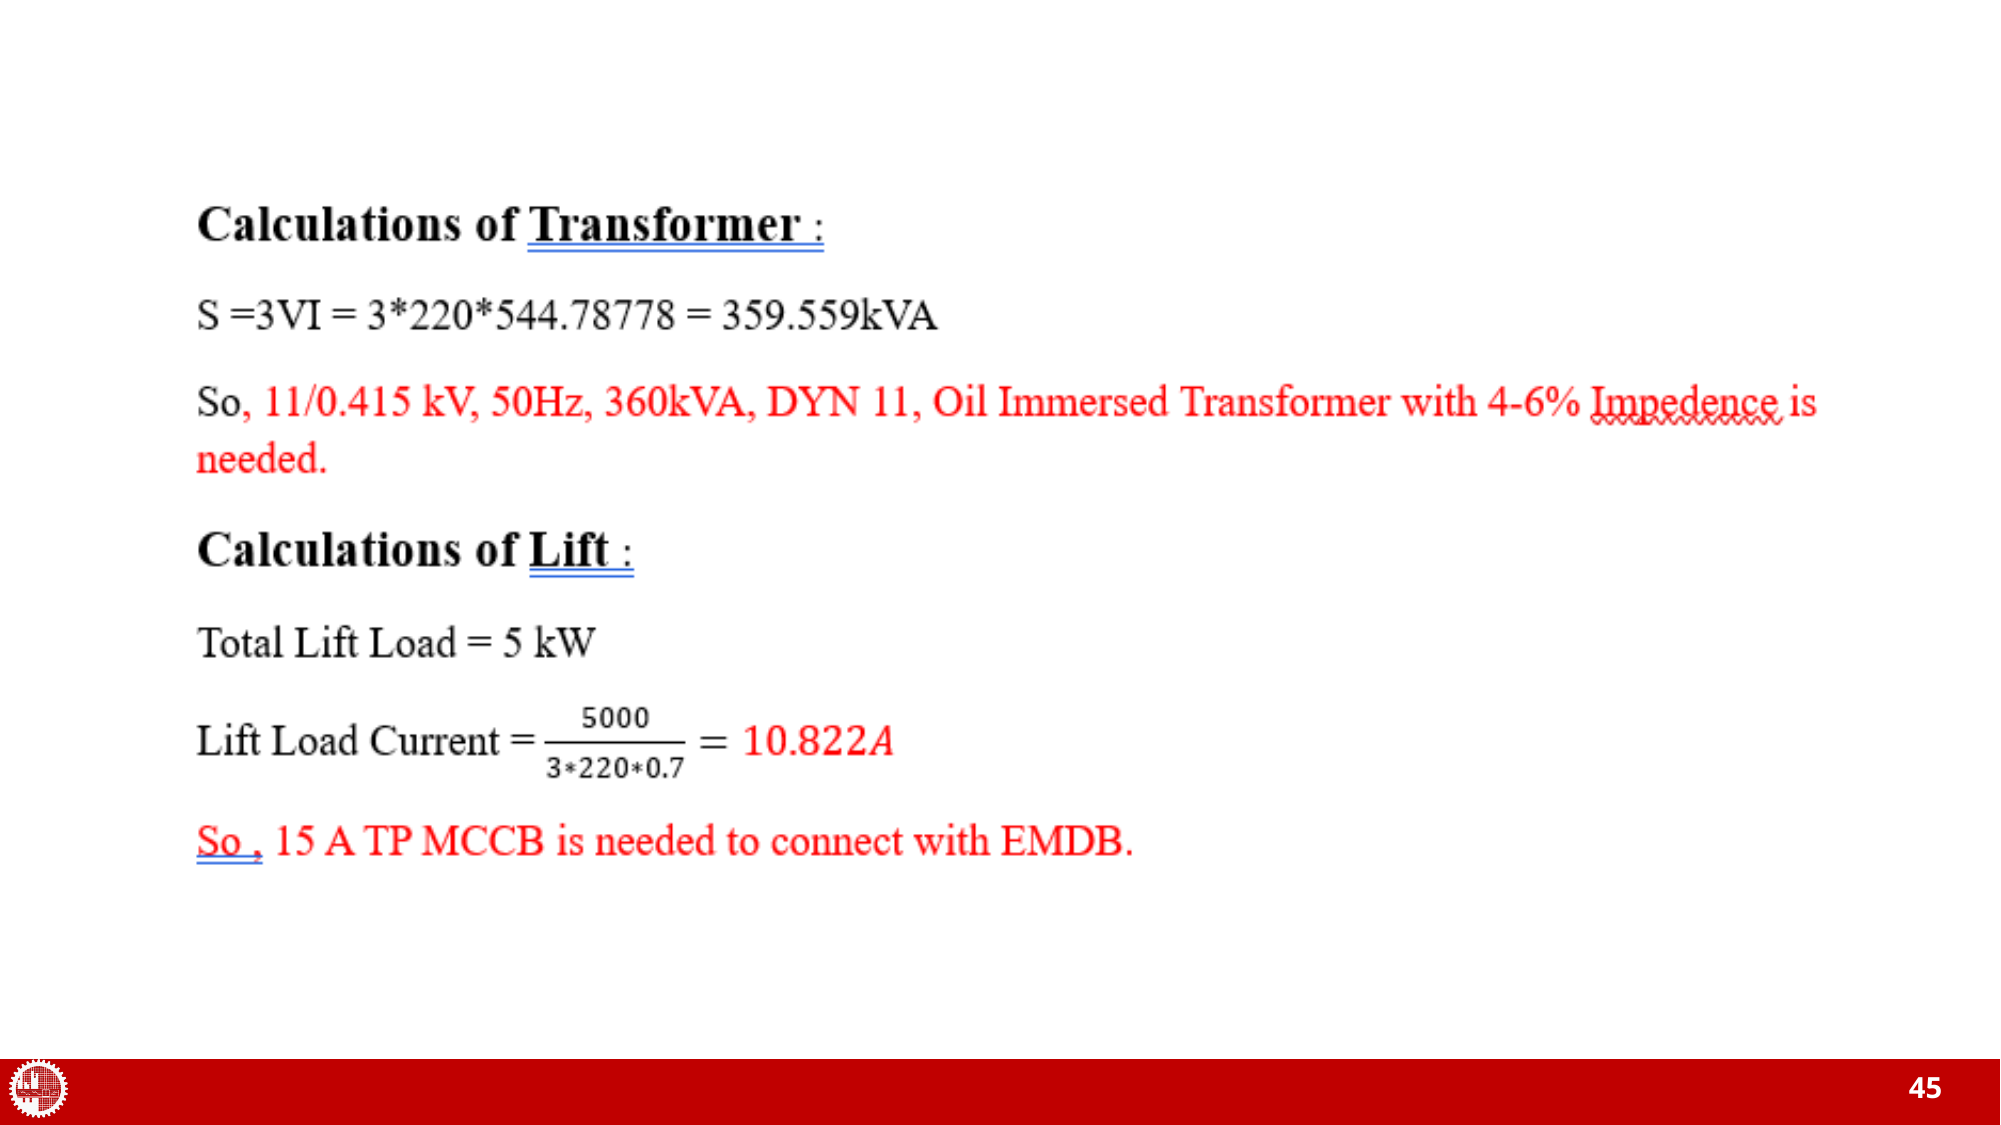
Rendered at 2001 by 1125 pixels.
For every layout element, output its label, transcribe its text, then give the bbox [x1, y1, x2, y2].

picture [195, 189, 1830, 875]
picture [8, 1059, 71, 1118]
slide_number 45 [1871, 1066, 1958, 1118]
